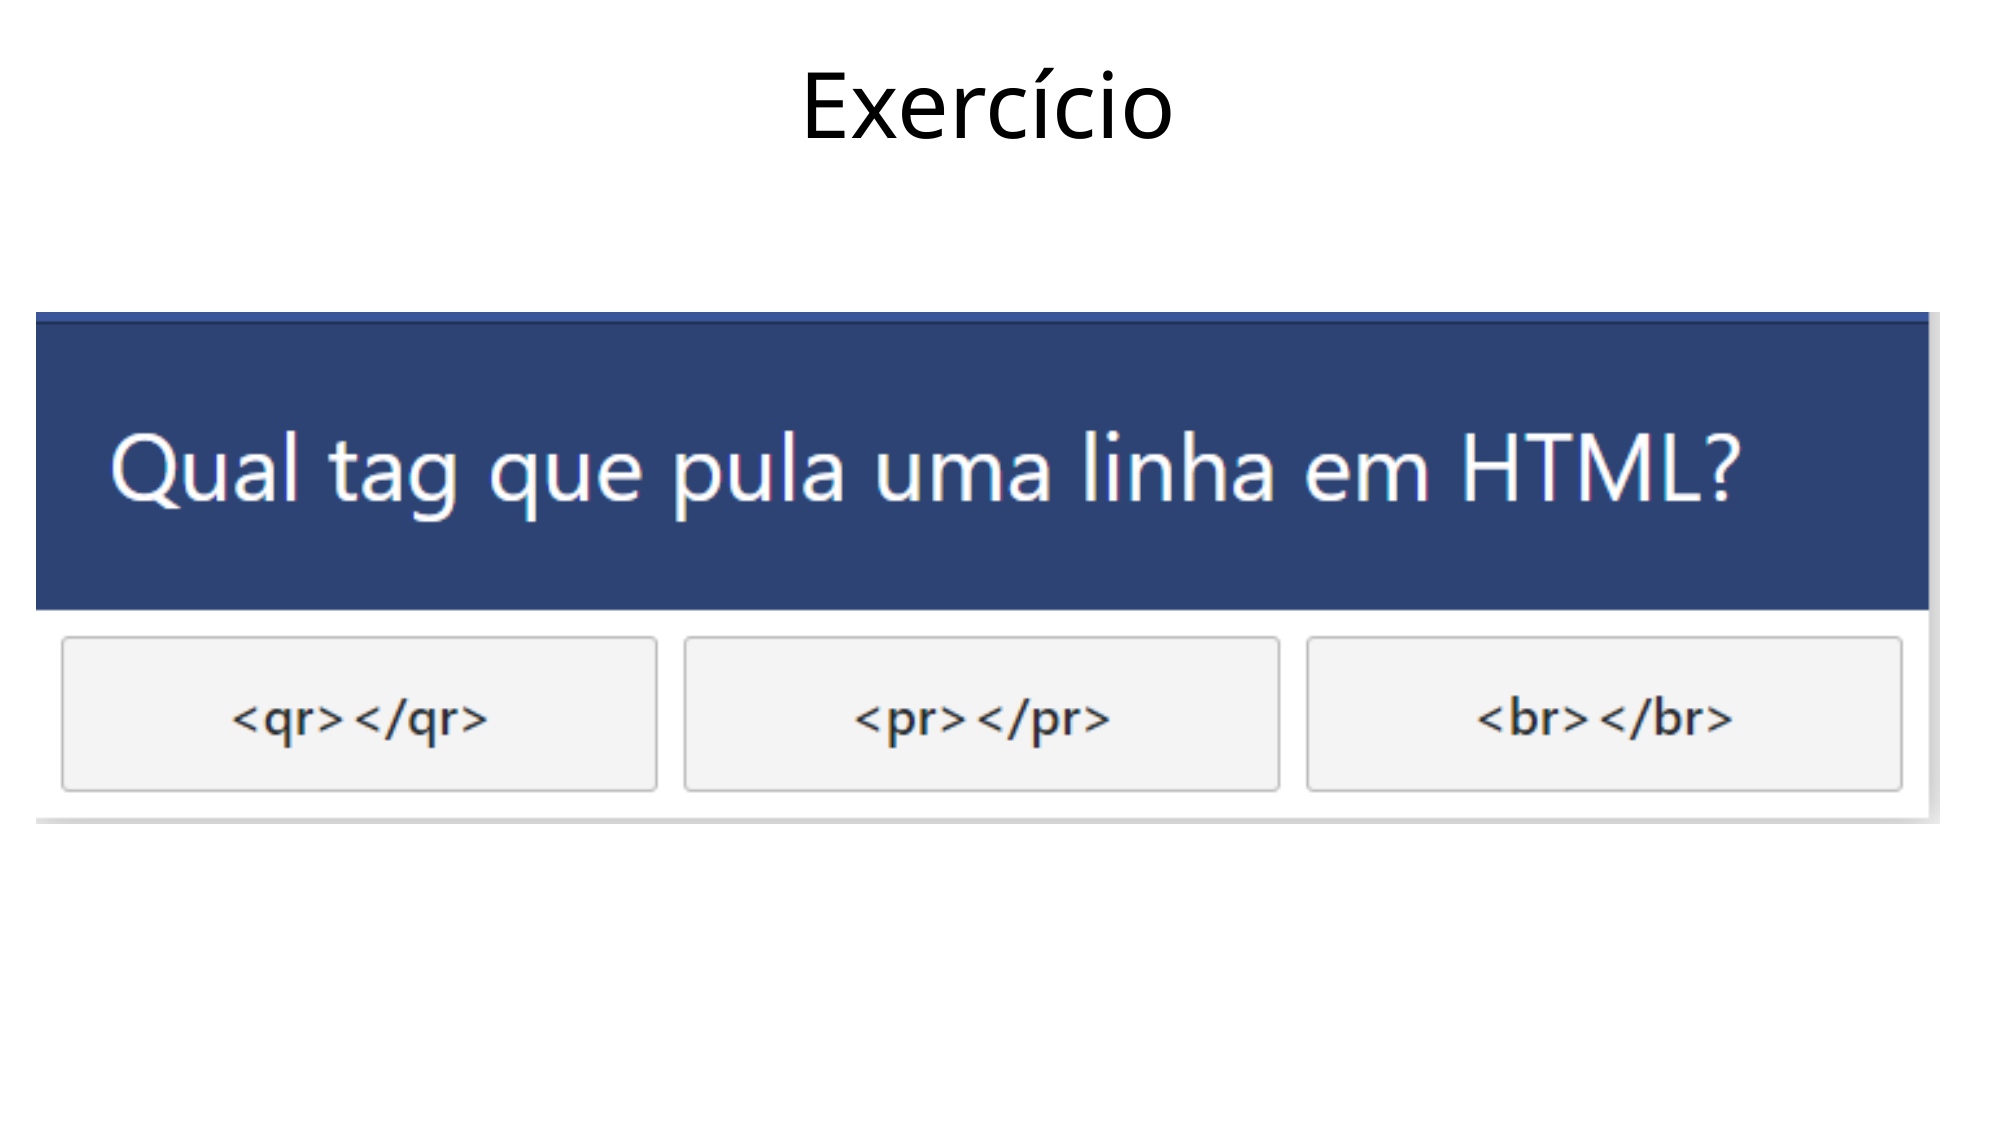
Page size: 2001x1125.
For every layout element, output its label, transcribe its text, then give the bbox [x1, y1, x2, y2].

picture [36, 312, 1940, 824]
title Exercício [125, 0, 1851, 218]
